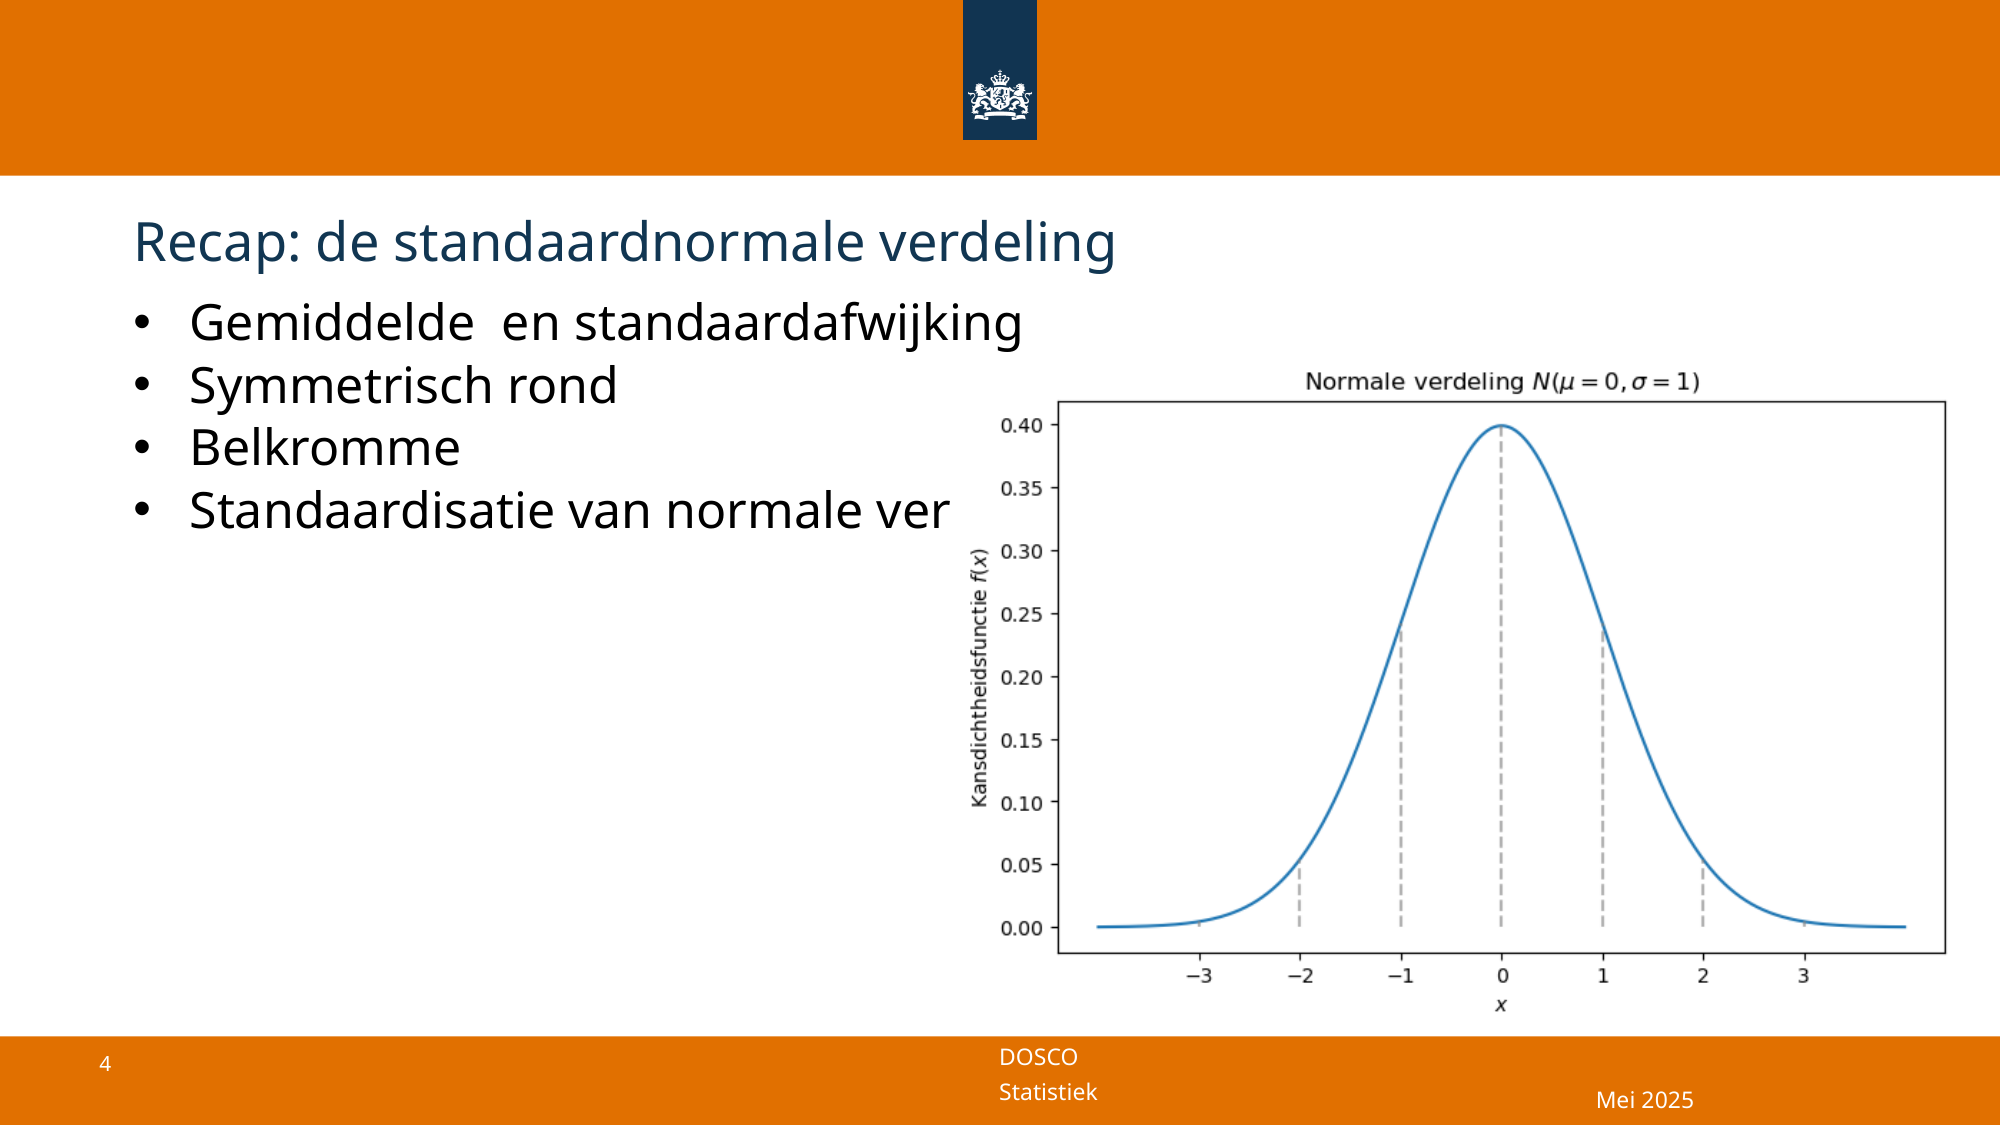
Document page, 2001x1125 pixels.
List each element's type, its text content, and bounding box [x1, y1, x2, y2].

picture [952, 354, 1963, 1023]
slide_number Mei 2025 [1580, 1069, 1946, 1125]
picture [963, 0, 1037, 140]
